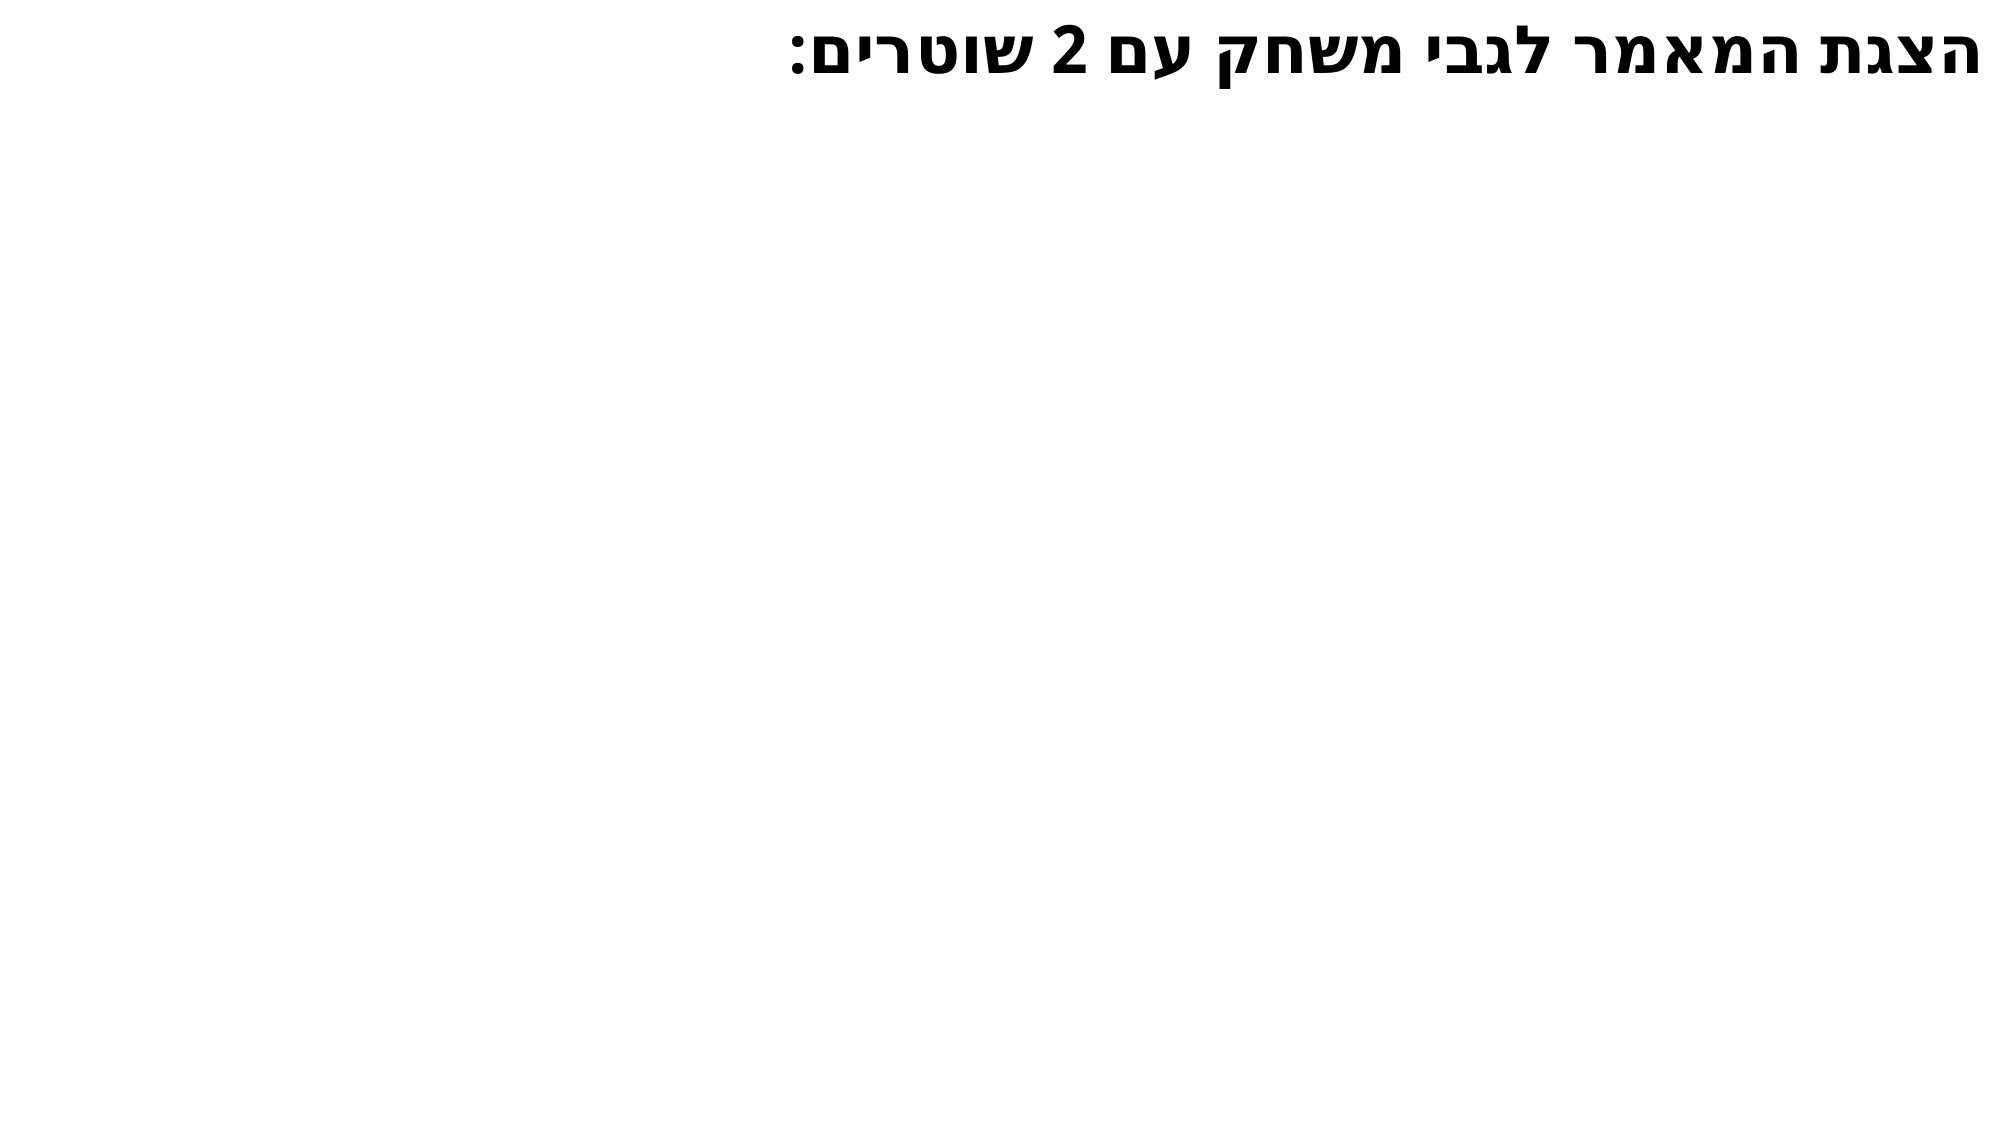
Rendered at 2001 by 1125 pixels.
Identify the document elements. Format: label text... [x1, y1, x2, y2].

text_box הצגת המאמר לגבי משחק עם 2 שוטרים: [0, 0, 2000, 175]
